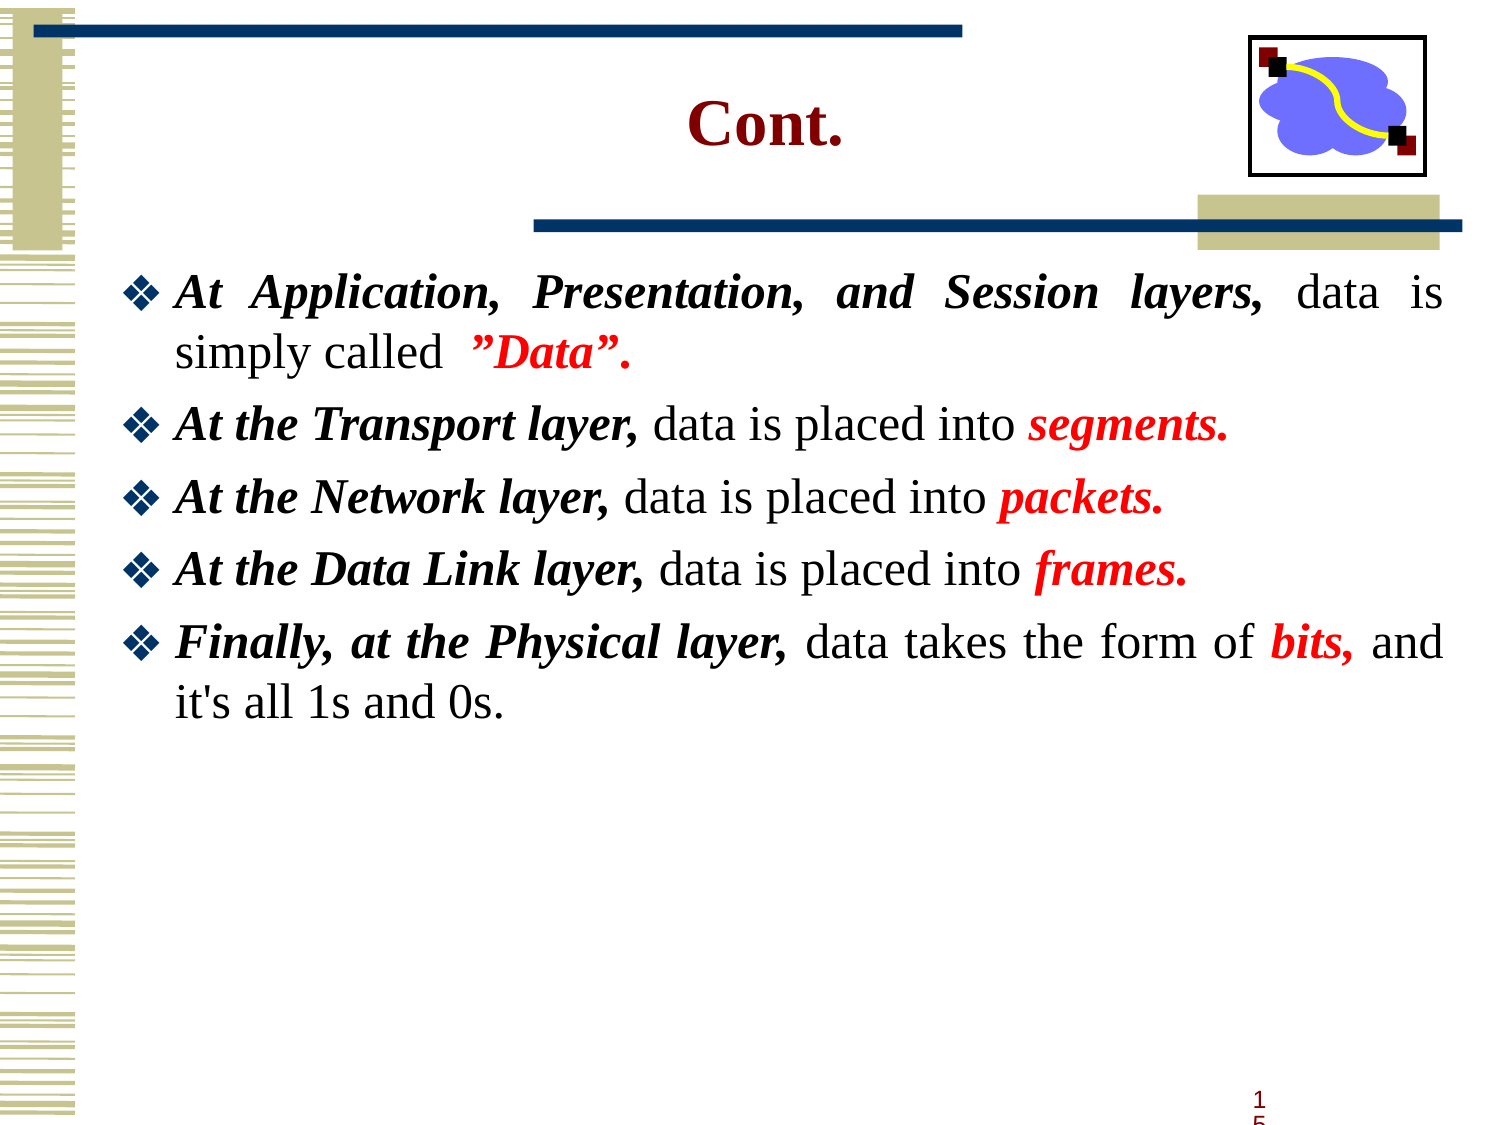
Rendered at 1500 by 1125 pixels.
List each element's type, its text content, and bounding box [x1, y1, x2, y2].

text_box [0, 10, 76, 1113]
title Cont. [75, 0, 1463, 249]
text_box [1249, 37, 1426, 176]
list At Application, Presentation, and Session layers, data is simply called ”Data”. At the Transport layer, data is placed into segments. At the Network layer, data is placed into packets. At the Data Link layer, data is placed into frames. Finally, at the Physical layer, data takes the form of bits, and it's all 1s and 0s. [79, 249, 1466, 1033]
text_box 15 [1237, 1075, 1285, 1121]
